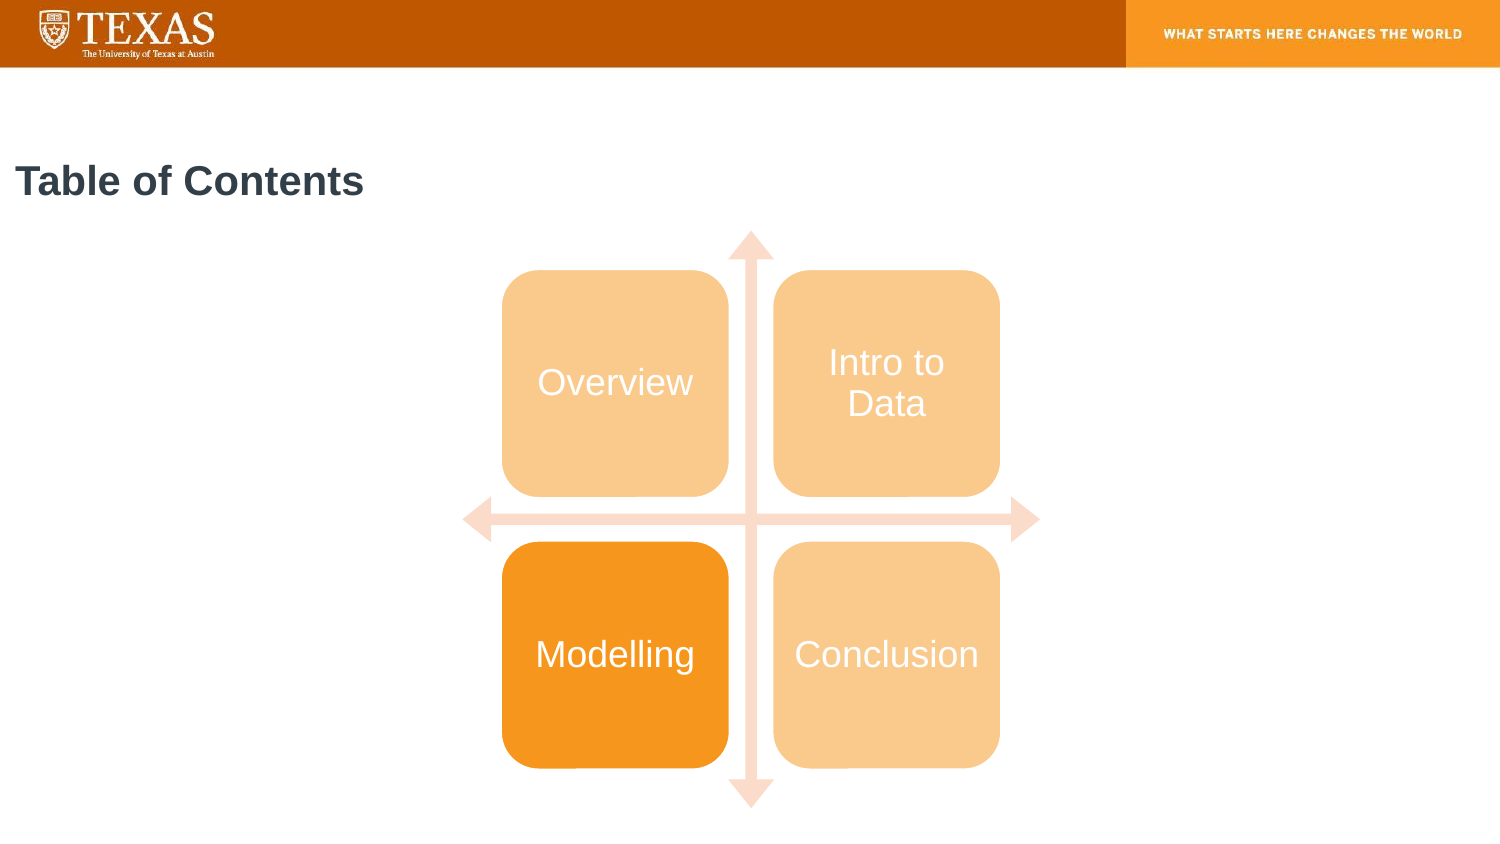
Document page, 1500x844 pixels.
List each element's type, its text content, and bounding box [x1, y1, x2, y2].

picture [0, 0, 1500, 844]
title Table of Contents [0, 108, 1350, 250]
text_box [462, 230, 1041, 809]
